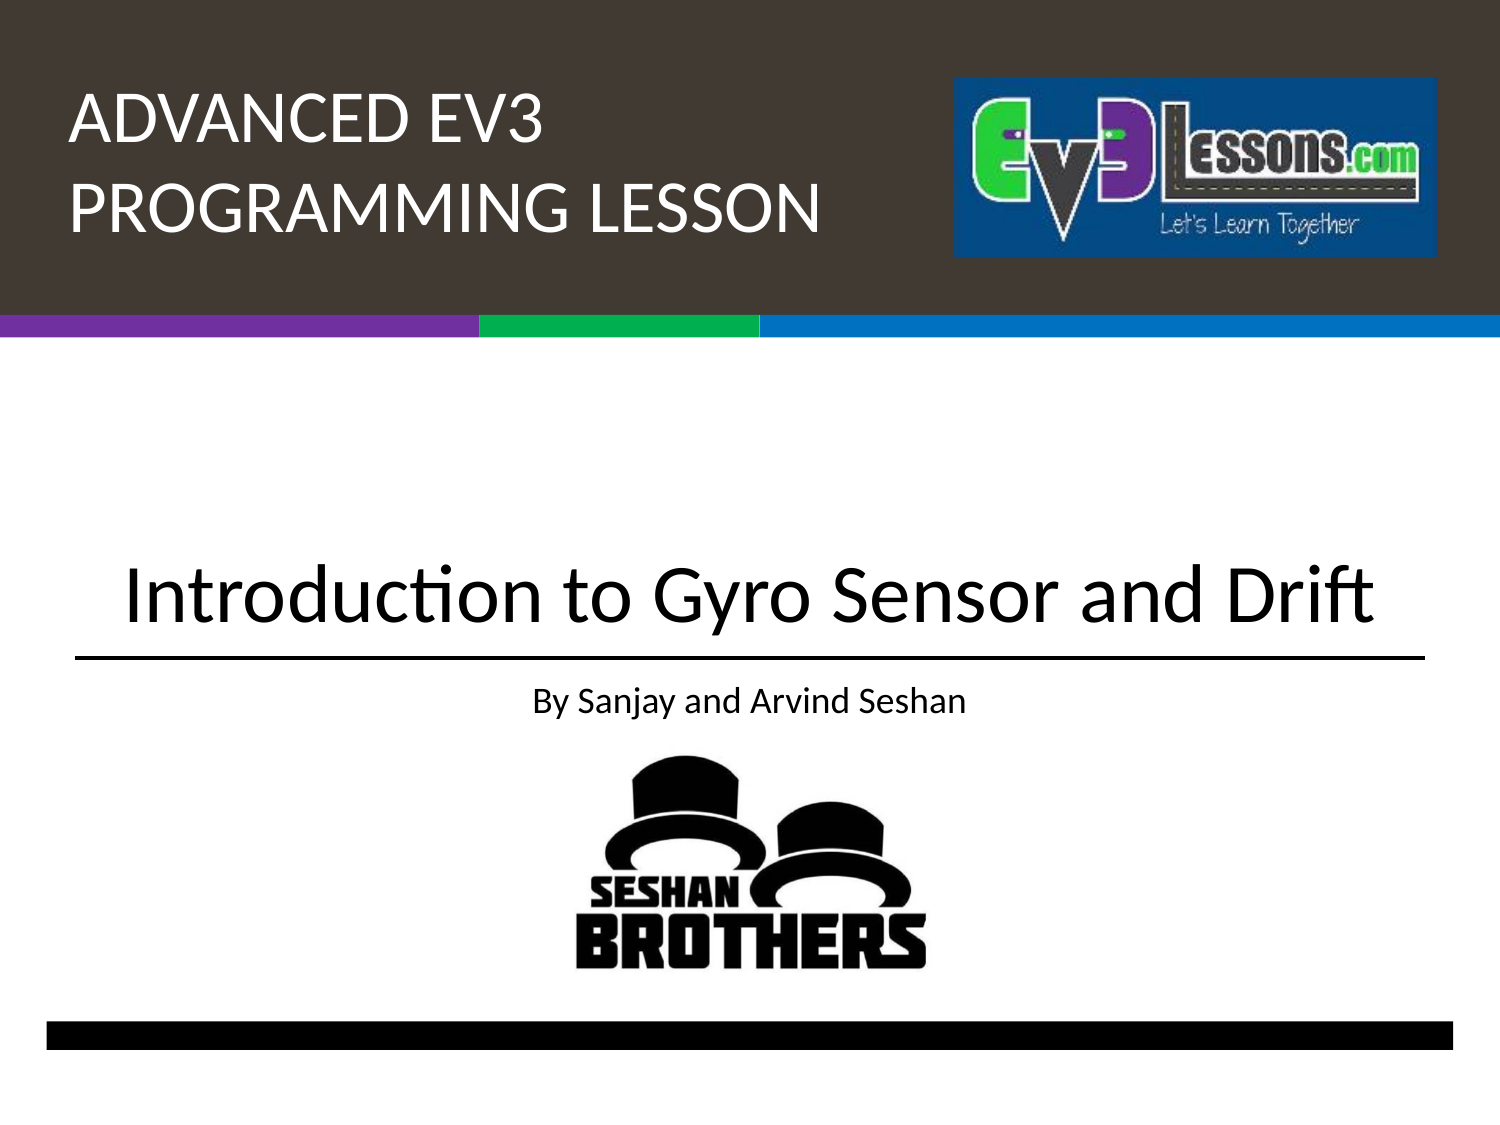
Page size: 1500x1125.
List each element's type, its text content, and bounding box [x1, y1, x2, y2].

title Introduction to Gyro Sensor and Drift [75, 468, 1425, 647]
picture [954, 77, 1438, 257]
subtitle By Sanjay and Arvind Seshan [75, 668, 1425, 748]
picture [566, 747, 934, 976]
